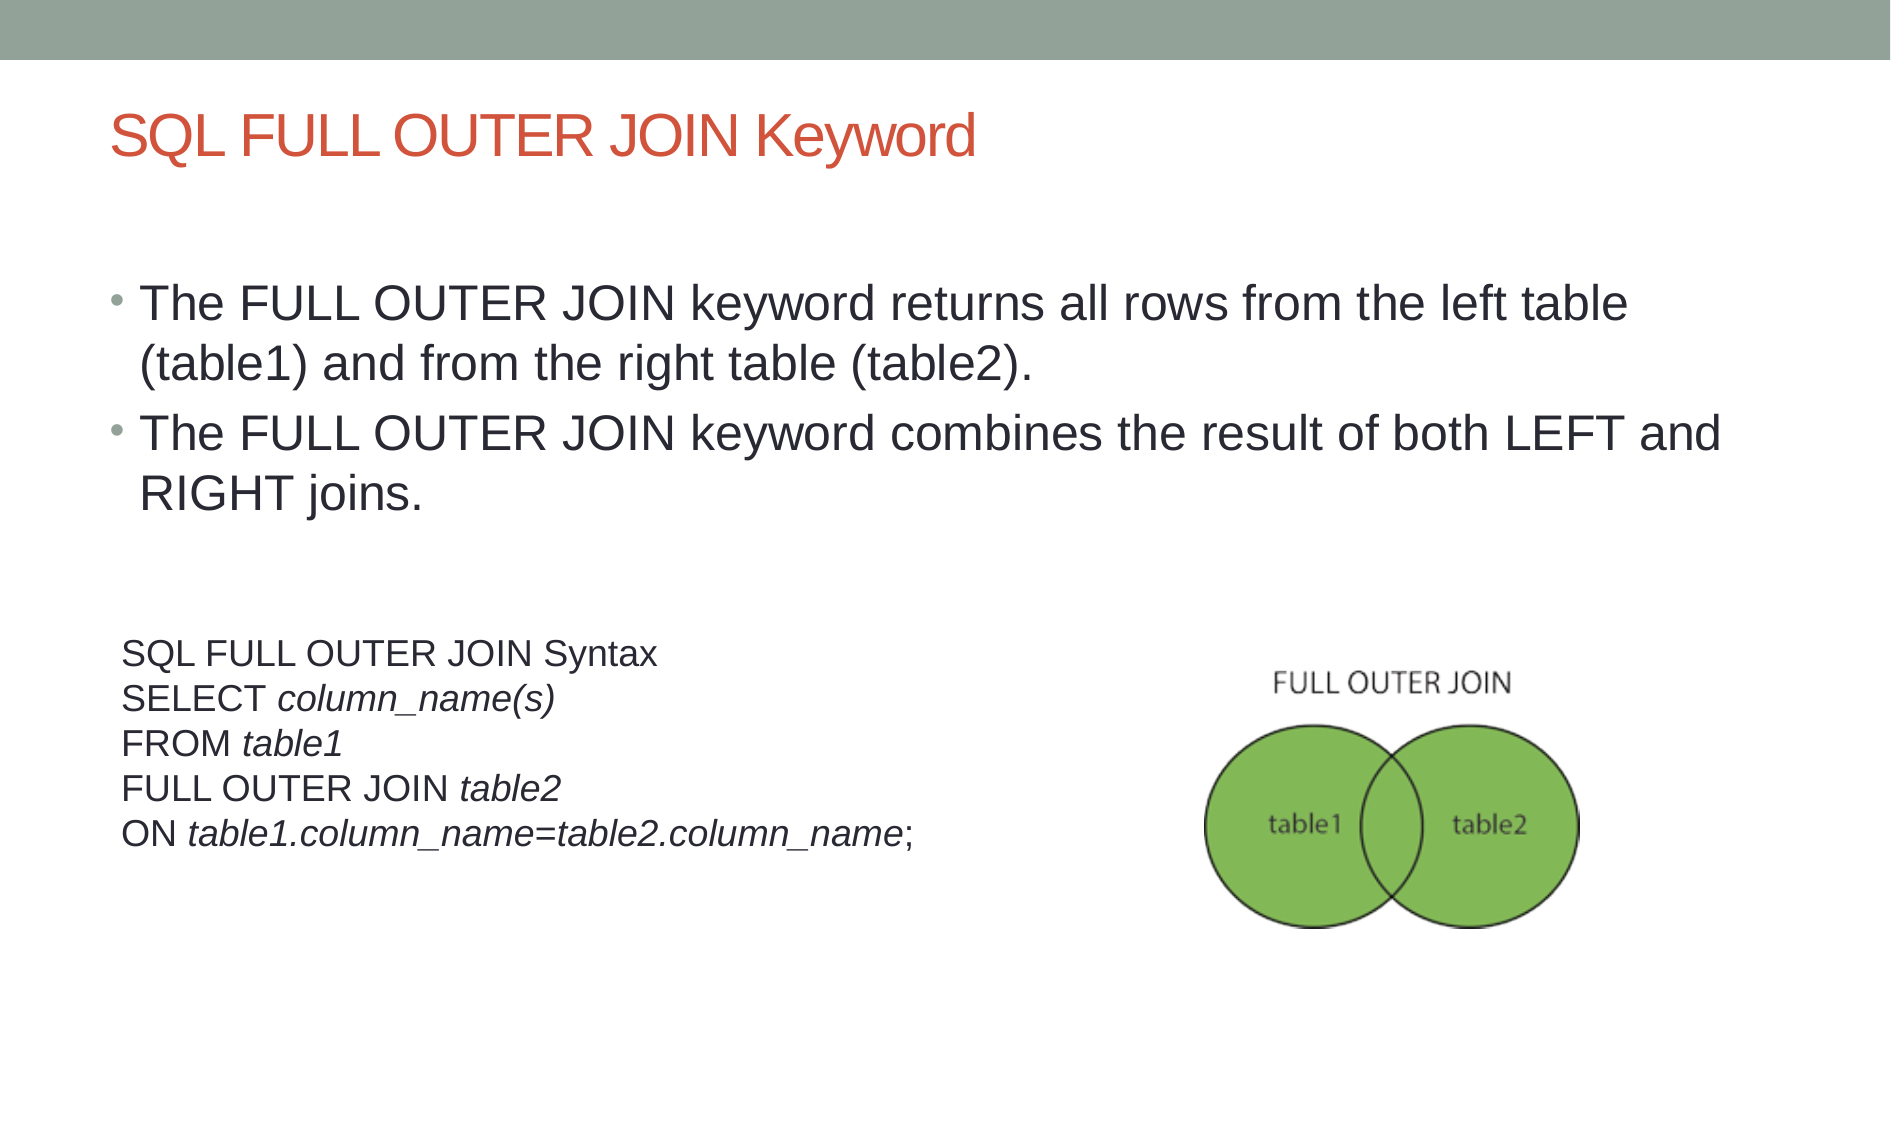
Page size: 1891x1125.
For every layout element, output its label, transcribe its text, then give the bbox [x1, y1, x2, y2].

text_box SQL FULL OUTER JOIN Syntax SELECT column_name(s) FROM table1 FULL OUTER JOIN table2 ON table1.column_name=table2.column_name; [106, 621, 1052, 862]
list The FULL OUTER JOIN keyword returns all rows from the left table (table1) and from the right table (table2). The FULL OUTER JOIN keyword combines the result of both LEFT and RIGHT joins. [94, 262, 1796, 1063]
title SQL FULL OUTER JOIN Keyword [94, 87, 1796, 250]
picture [1204, 656, 1581, 930]
